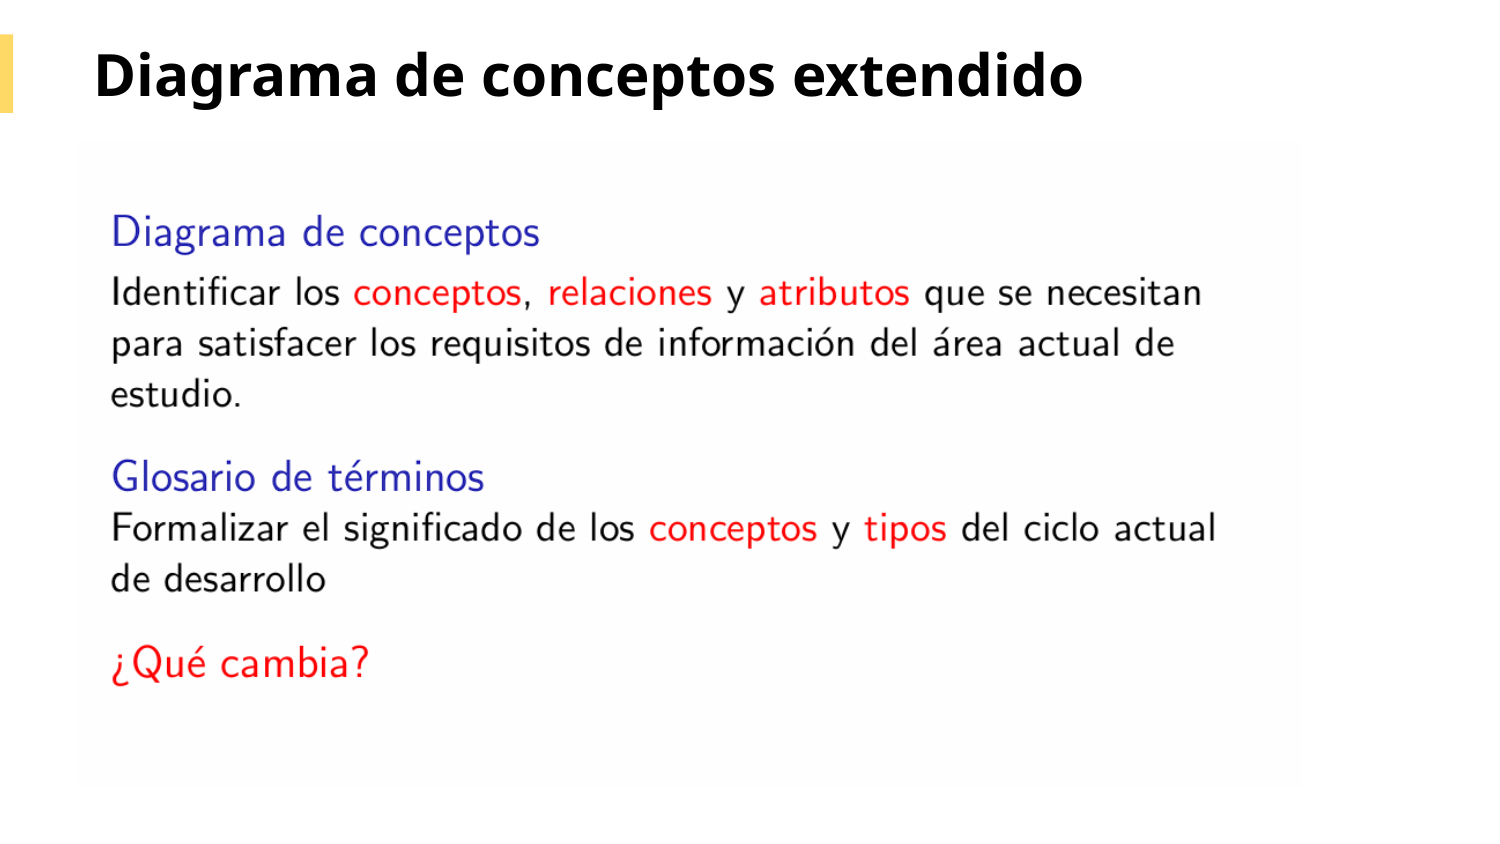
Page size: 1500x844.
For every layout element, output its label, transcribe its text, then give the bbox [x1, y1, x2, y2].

text_box [0, 34, 14, 113]
picture [78, 142, 1302, 789]
text_box Diagrama de conceptos extendido [78, 23, 1302, 124]
